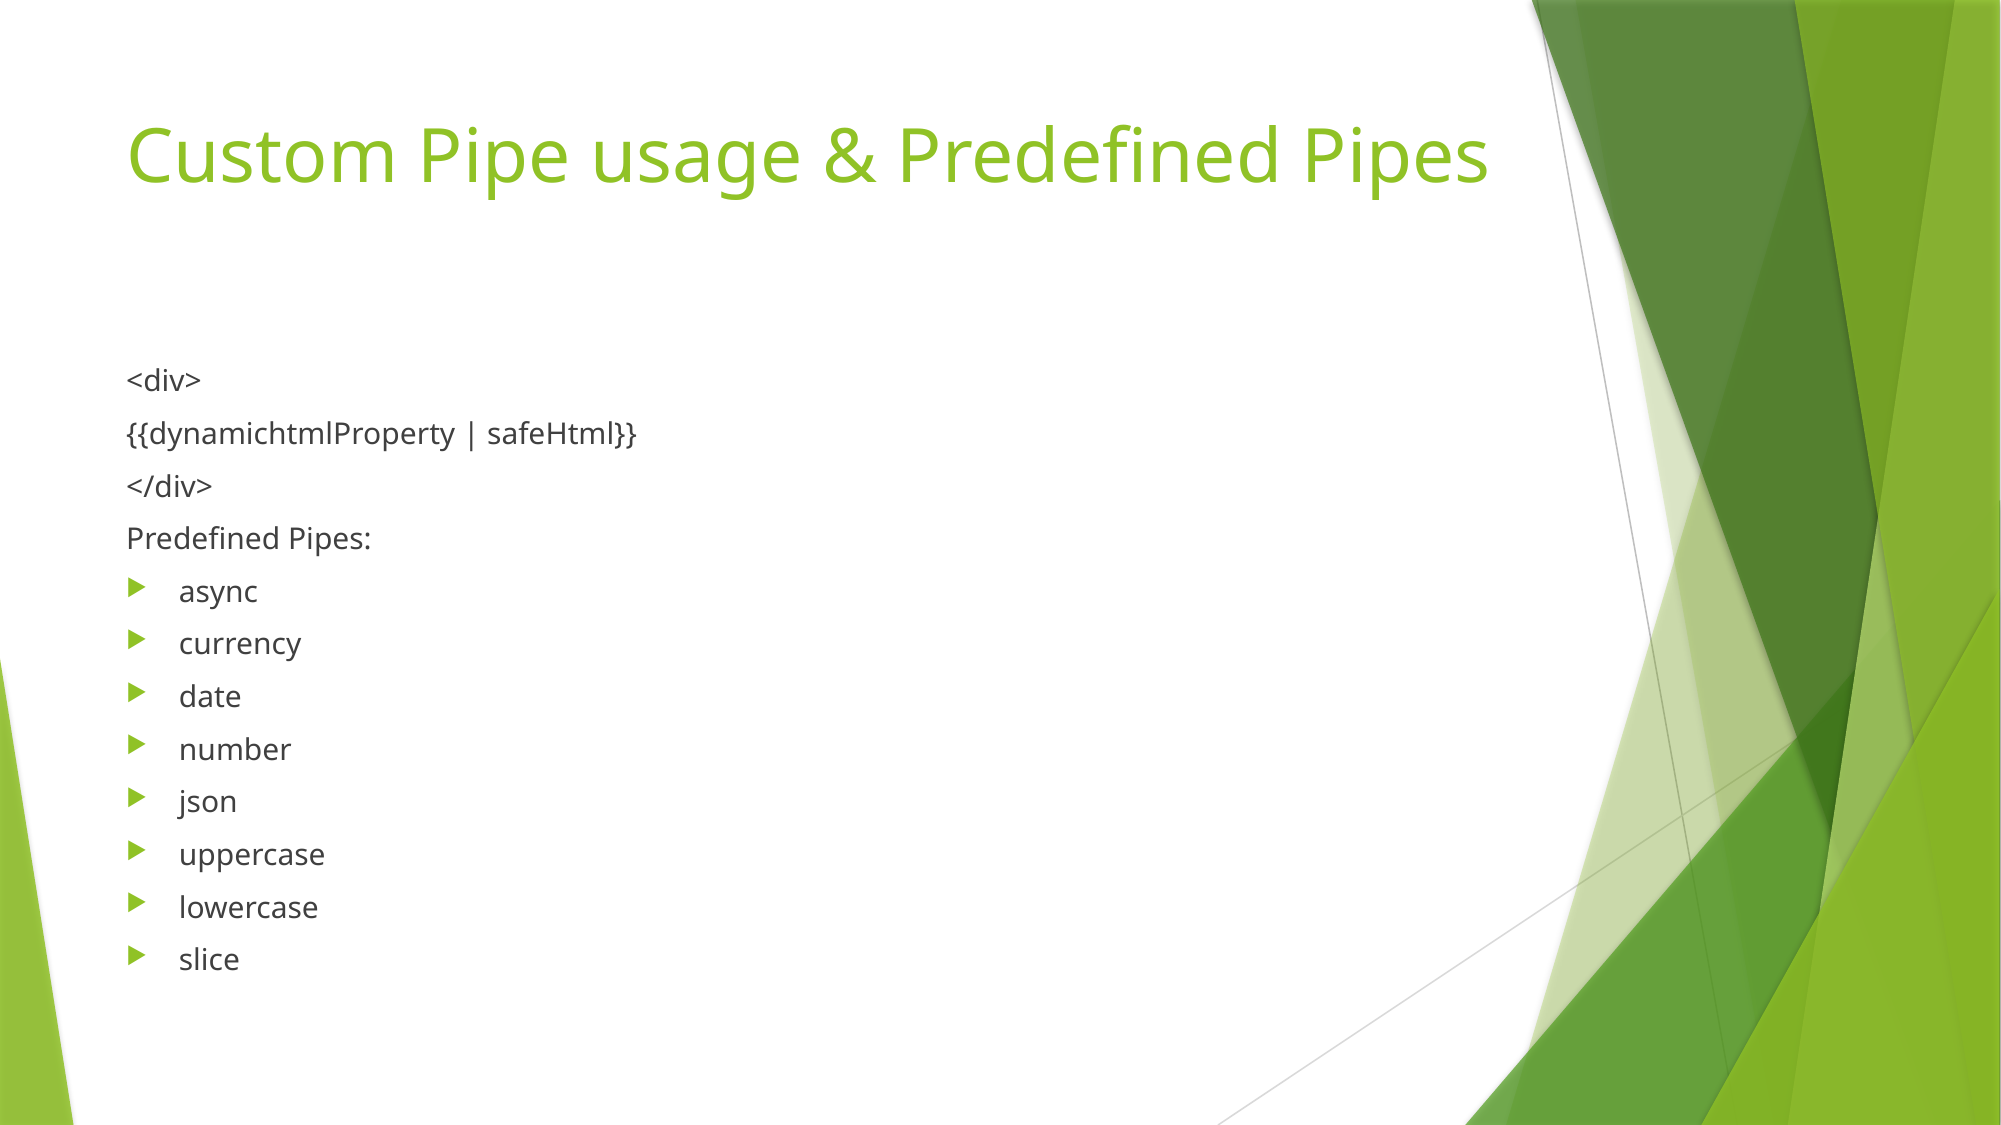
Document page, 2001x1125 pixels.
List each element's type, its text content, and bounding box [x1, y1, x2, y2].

title Custom Pipe usage & Predefined Pipes [111, 99, 1522, 317]
list <div> {{dynamichtmlProperty | safeHtml}} </div> Predefined Pipes: async currency date number json uppercase lowercase slice [111, 354, 1522, 992]
